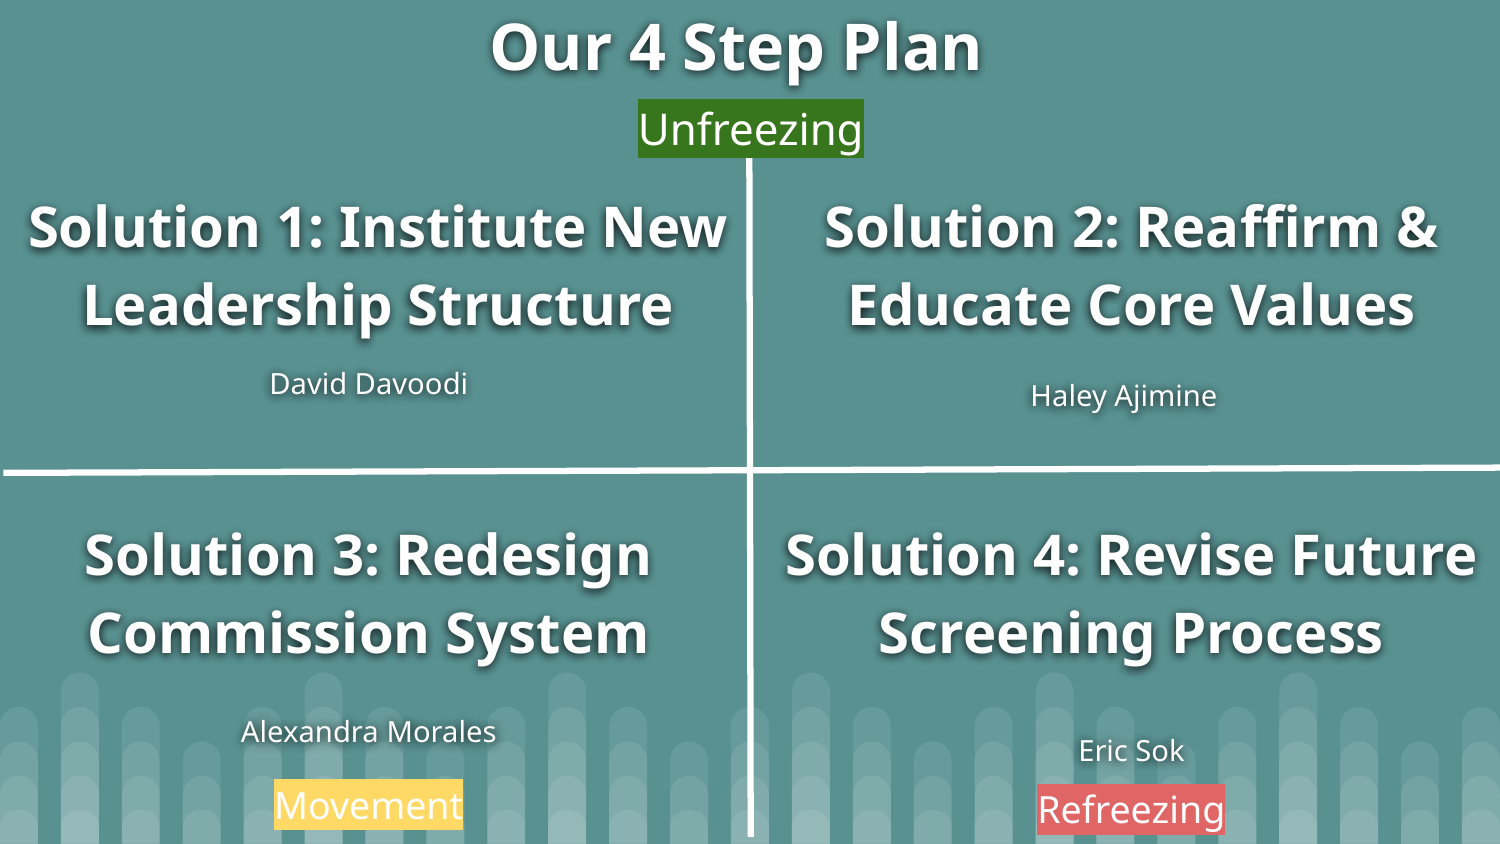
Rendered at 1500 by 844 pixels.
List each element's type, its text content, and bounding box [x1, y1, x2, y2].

text_box Movement [128, 766, 609, 841]
text_box Eric Sok [885, 717, 1379, 782]
list Solution 2: Reaffirm & Educate Core Values [776, 166, 1487, 405]
text_box Alexandra Morales [175, 698, 562, 766]
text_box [3, 467, 743, 474]
text_box Unfreezing [1, 86, 1500, 160]
text_box David Davoodi [188, 350, 550, 404]
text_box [757, 467, 1500, 474]
text_box Haley Ajimine [938, 362, 1311, 417]
title Our 4 Step Plan [757, 160, 1031, 167]
text_box Refreezing [926, 771, 1337, 836]
text_box Solution 3: Redesign Commission System [28, 494, 709, 703]
text_box Solution 4: Revise Future Screening Process [763, 494, 1500, 801]
list Solution 1: Institute New Leadership Structure [3, 166, 743, 405]
title Our 4 Step Plan [474, 0, 1031, 86]
